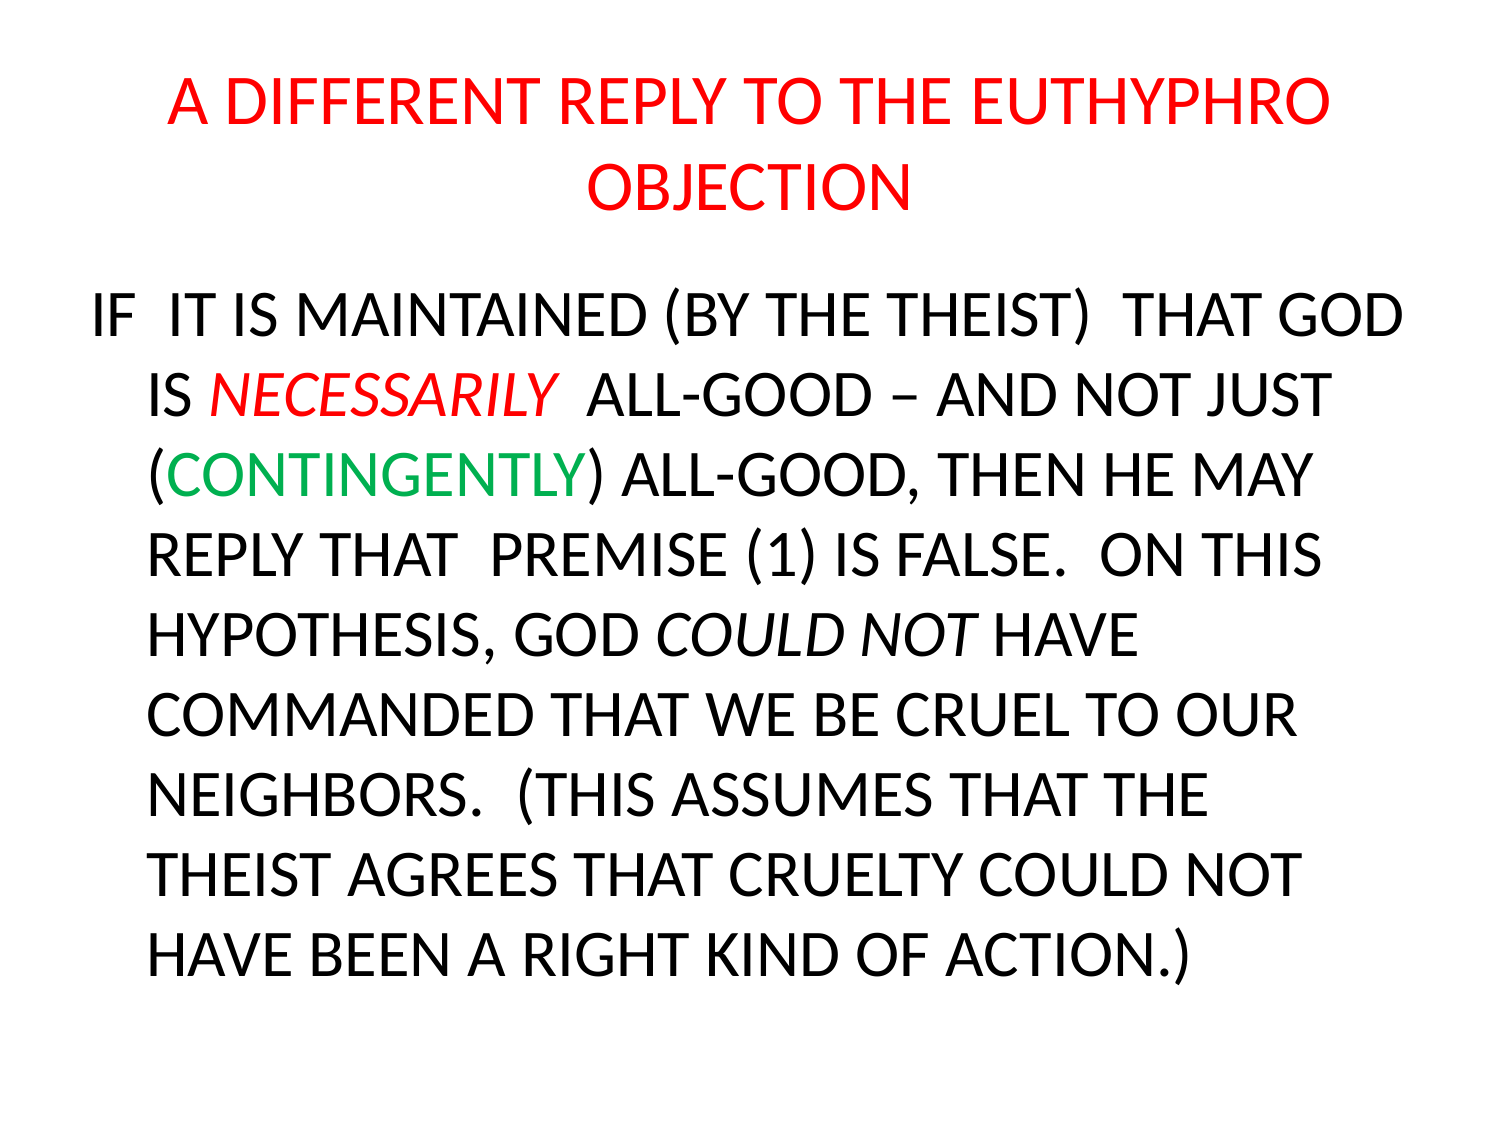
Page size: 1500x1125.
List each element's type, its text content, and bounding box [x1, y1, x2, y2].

list IF IT IS MAINTAINED (BY THE THEIST) THAT GOD IS NECESSARILY ALL-GOOD – AND NOT JUST (CONTINGENTLY) ALL-GOOD, THEN HE MAY REPLY THAT PREMISE (1) IS FALSE. ON THIS HYPOTHESIS, GOD COULD NOT HAVE COMMANDED THAT WE BE CRUEL TO OUR NEIGHBORS. (THIS ASSUMES THAT THE THEIST AGREES THAT CRUELTY COULD NOT HAVE BEEN A RIGHT KIND OF ACTION.) [75, 262, 1425, 1005]
title A DIFFERENT REPLY TO THE EUTHYPHRO OBJECTION [75, 45, 1425, 233]
